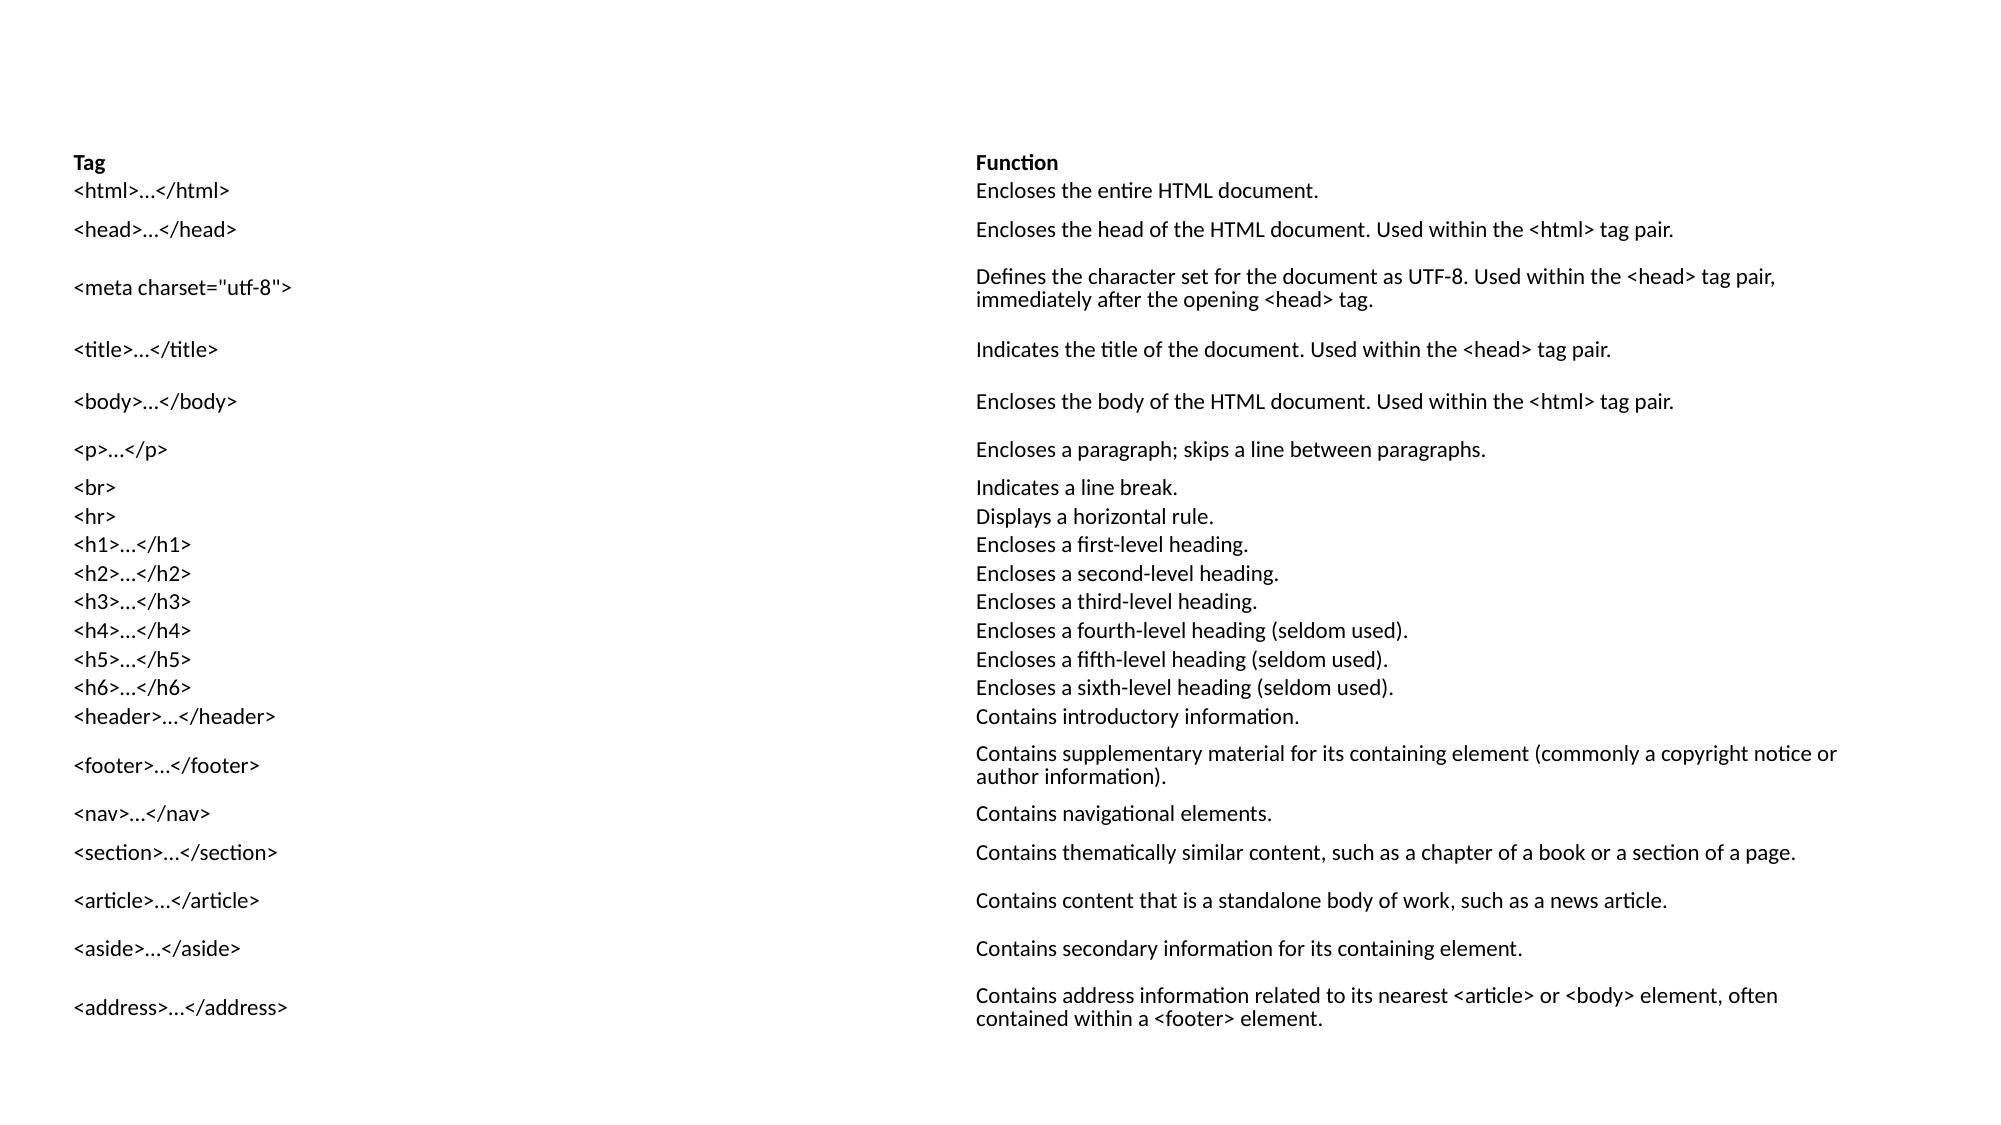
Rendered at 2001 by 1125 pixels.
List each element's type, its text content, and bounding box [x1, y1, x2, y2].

table_cell Encloses a sixth-level heading (seldom used). [971, 676, 1873, 704]
table_cell Displays a horizontal rule. [971, 504, 1873, 533]
table_cell <section>…</section> [68, 830, 971, 879]
table_cell <article>…</article> [68, 879, 971, 927]
table_cell <nav>…</nav> [68, 802, 971, 830]
table_cell <h2>…</h2> [68, 561, 971, 590]
table_cell <header>…</header> [68, 704, 971, 733]
table_cell <title>…</title> [68, 324, 971, 379]
table_cell Contains supplementary material for its containing element (commonly a copyright notice or author information). [971, 733, 1873, 802]
table_cell Encloses a fifth-level heading (seldom used). [971, 647, 1873, 676]
table_cell <h6>…</h6> [68, 676, 971, 704]
table_cell <h5>…</h5> [68, 647, 971, 676]
table_cell Encloses a second-level heading. [971, 561, 1873, 590]
table_cell Encloses a paragraph; skips a line between paragraphs. [971, 427, 1873, 476]
table_cell <h1>…</h1> [68, 533, 971, 561]
table_cell Contains secondary information for its containing element. [971, 927, 1873, 975]
table_cell Encloses the head of the HTML document. Used within the <html> tag pair. [971, 207, 1873, 255]
table_cell Encloses the body of the HTML document. Used within the <html> tag pair. [971, 379, 1873, 427]
table_cell Contains address information related to its nearest <article> or <body> element, often contained within a <footer> element. [971, 975, 1873, 1044]
table_cell <h3>…</h3> [68, 590, 971, 619]
table_cell <body>…</body> [68, 379, 971, 427]
table_cell Encloses a third-level heading. [971, 590, 1873, 619]
table_cell Encloses the entire HTML document. [971, 179, 1873, 207]
table_header Tag [68, 150, 971, 179]
table_cell Contains navigational elements. [971, 802, 1873, 830]
table_cell <meta charset="utf-8"> [68, 255, 971, 324]
table_cell <br> [68, 476, 971, 504]
table_cell <hr> [68, 504, 971, 533]
table_cell Indicates a line break. [971, 476, 1873, 504]
table_cell <address>…</address> [68, 975, 971, 1044]
table_cell Defines the character set for the document as UTF-8. Used within the <head> tag pair, immediately after the opening <head> tag. [971, 255, 1873, 324]
table_cell Contains introductory information. [971, 704, 1873, 733]
table_cell <head>…</head> [68, 207, 971, 255]
table_cell <p>…</p> [68, 427, 971, 476]
table_cell Indicates the title of the document. Used within the <head> tag pair. [971, 324, 1873, 379]
table_cell <html>…</html> [68, 179, 971, 207]
table_cell Encloses a first-level heading. [971, 533, 1873, 561]
table_cell Contains content that is a standalone body of work, such as a news article. [971, 879, 1873, 927]
table_cell Contains thematically similar content, such as a chapter of a book or a section of a page. [971, 830, 1873, 879]
table_cell <footer>…</footer> [68, 733, 971, 802]
table_cell <aside>…</aside> [68, 927, 971, 975]
table_header Function [971, 150, 1873, 179]
table_cell <h4>…</h4> [68, 619, 971, 647]
table_cell Encloses a fourth-level heading (seldom used). [971, 619, 1873, 647]
